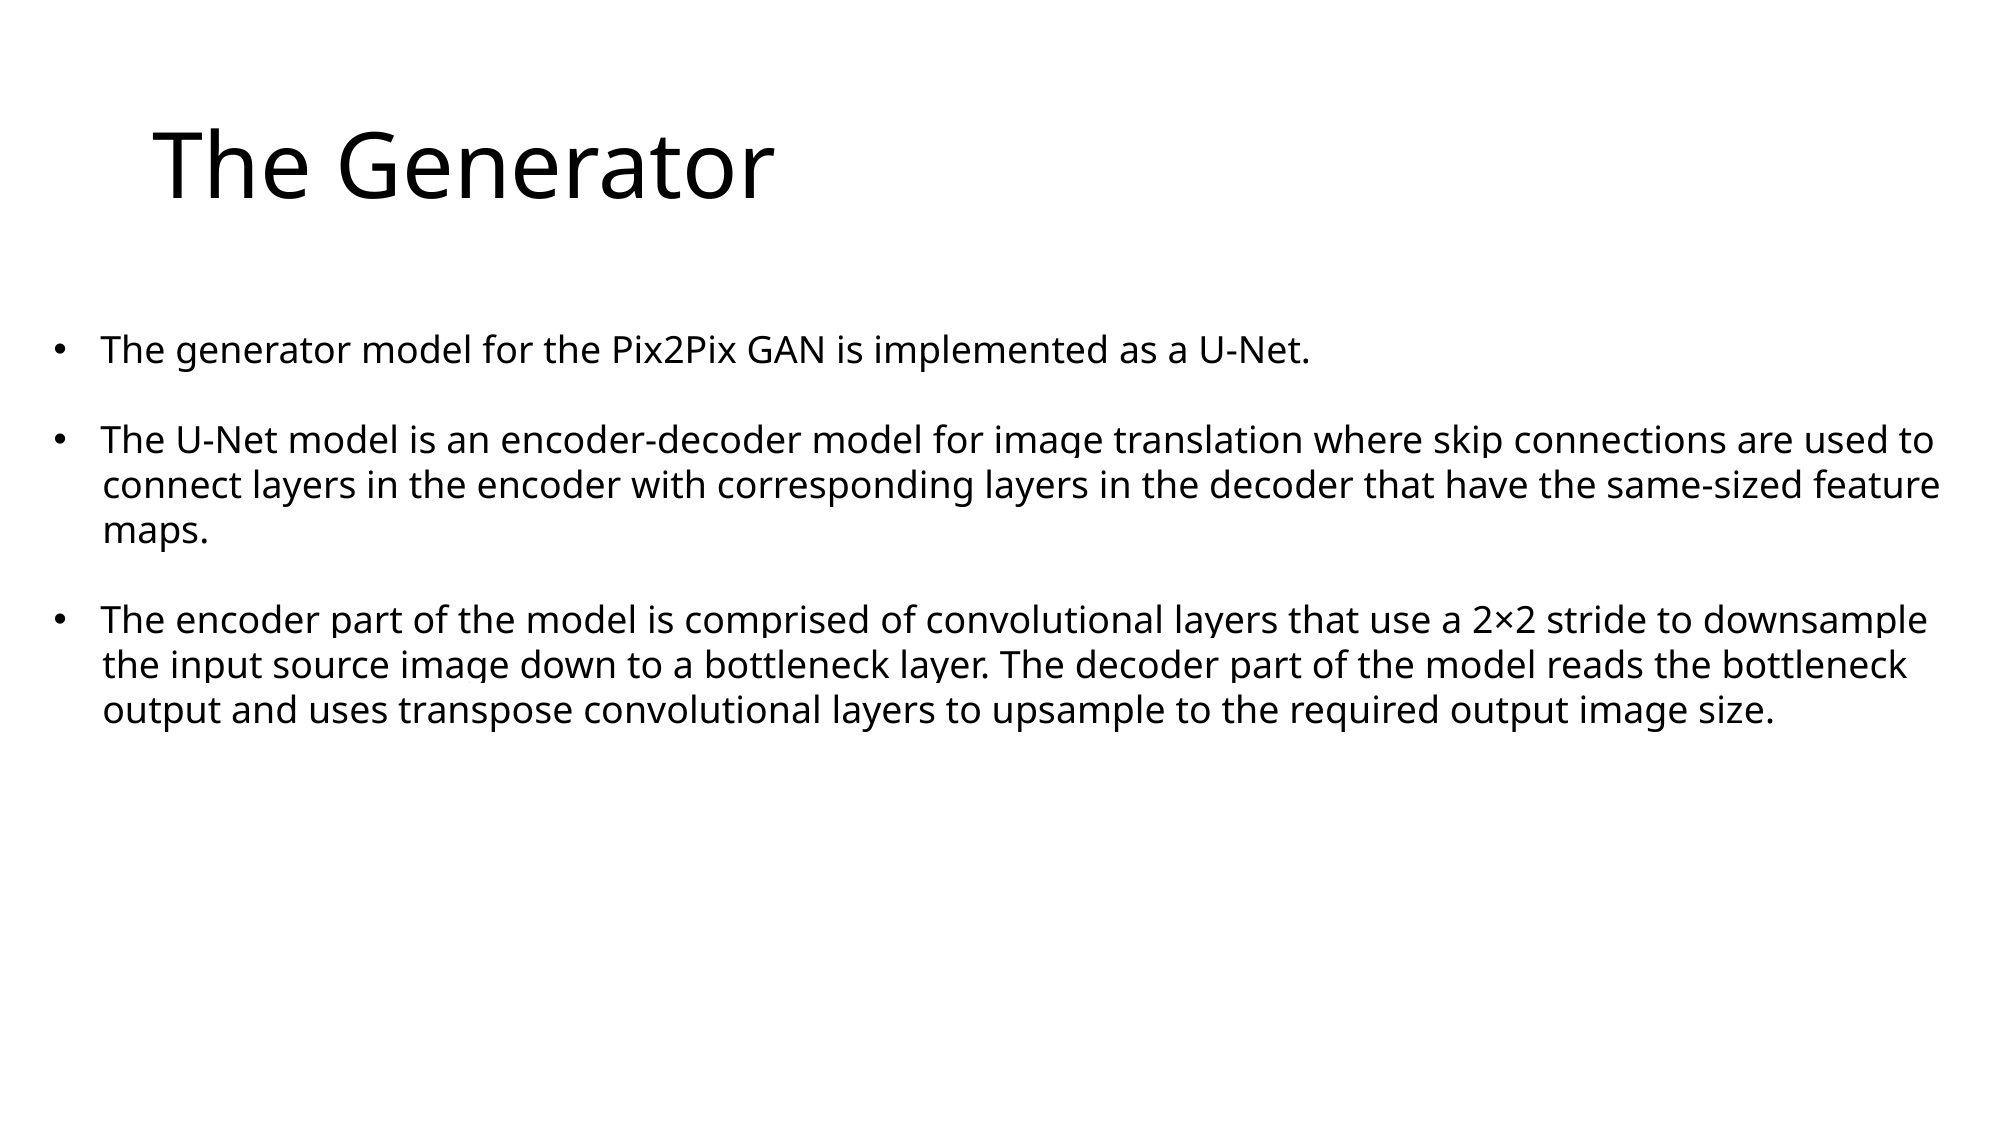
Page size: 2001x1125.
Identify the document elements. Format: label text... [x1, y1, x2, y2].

title The Generator [137, 59, 1863, 278]
text_box The generator model for the Pix2Pix GAN is implemented as a U-Net. The U-Net model is an encoder-decoder model for image translation where skip connections are used to connect layers in the encoder with corresponding layers in the decoder that have the same-sized feature maps. The encoder part of the model is comprised of convolutional layers that use a 2×2 stride to downsample the input source image down to a bottleneck layer. The decoder part of the model reads the bottleneck output and uses transpose convolutional layers to upsample to the required output image size. [38, 318, 1962, 739]
